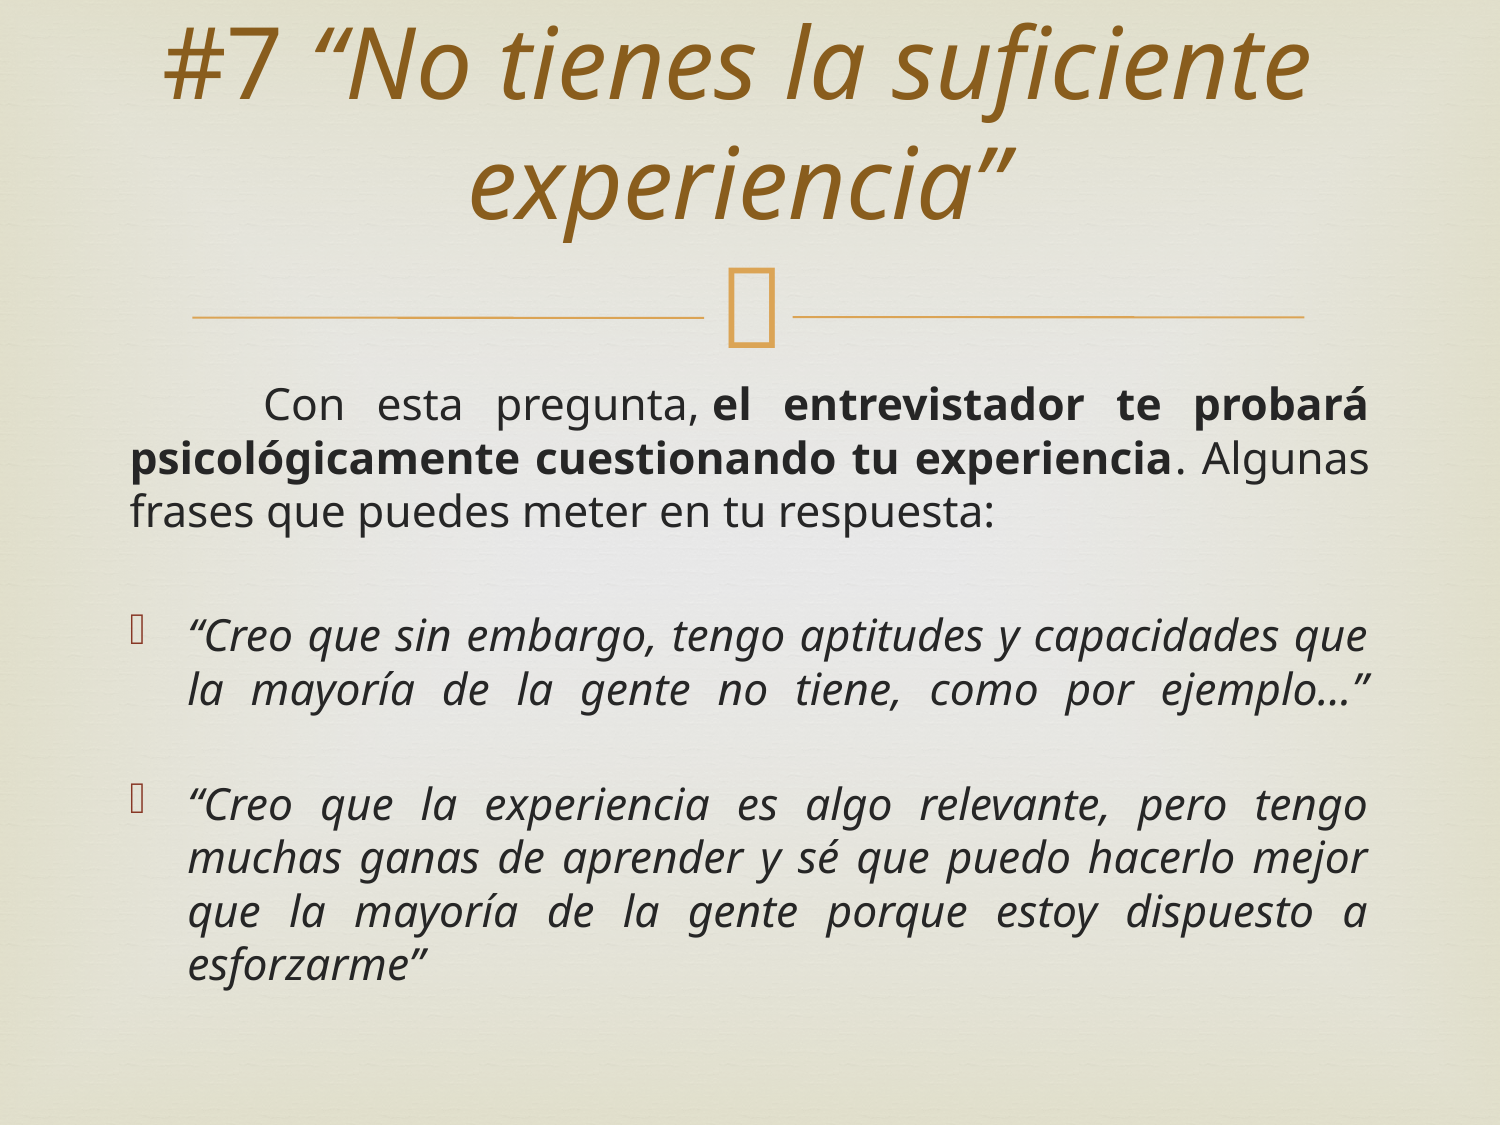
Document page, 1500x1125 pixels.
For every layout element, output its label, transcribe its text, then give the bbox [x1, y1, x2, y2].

title #7 “No tienes la suficiente experiencia” [41, 93, 1436, 267]
list Con esta pregunta, el entrevistador te probará psicológicamente cuestionando tu experiencia. Algunas frases que puedes meter en tu respuesta: “Creo que sin embargo, tengo aptitudes y capacidades que la mayoría de la gente no tiene, como por ejemplo…” “Creo que la experiencia es algo relevante, pero tengo muchas ganas de aprender y sé que puedo hacerlo mejor que la mayoría de la gente porque estoy dispuesto a esforzarme” [114, 368, 1386, 1005]
